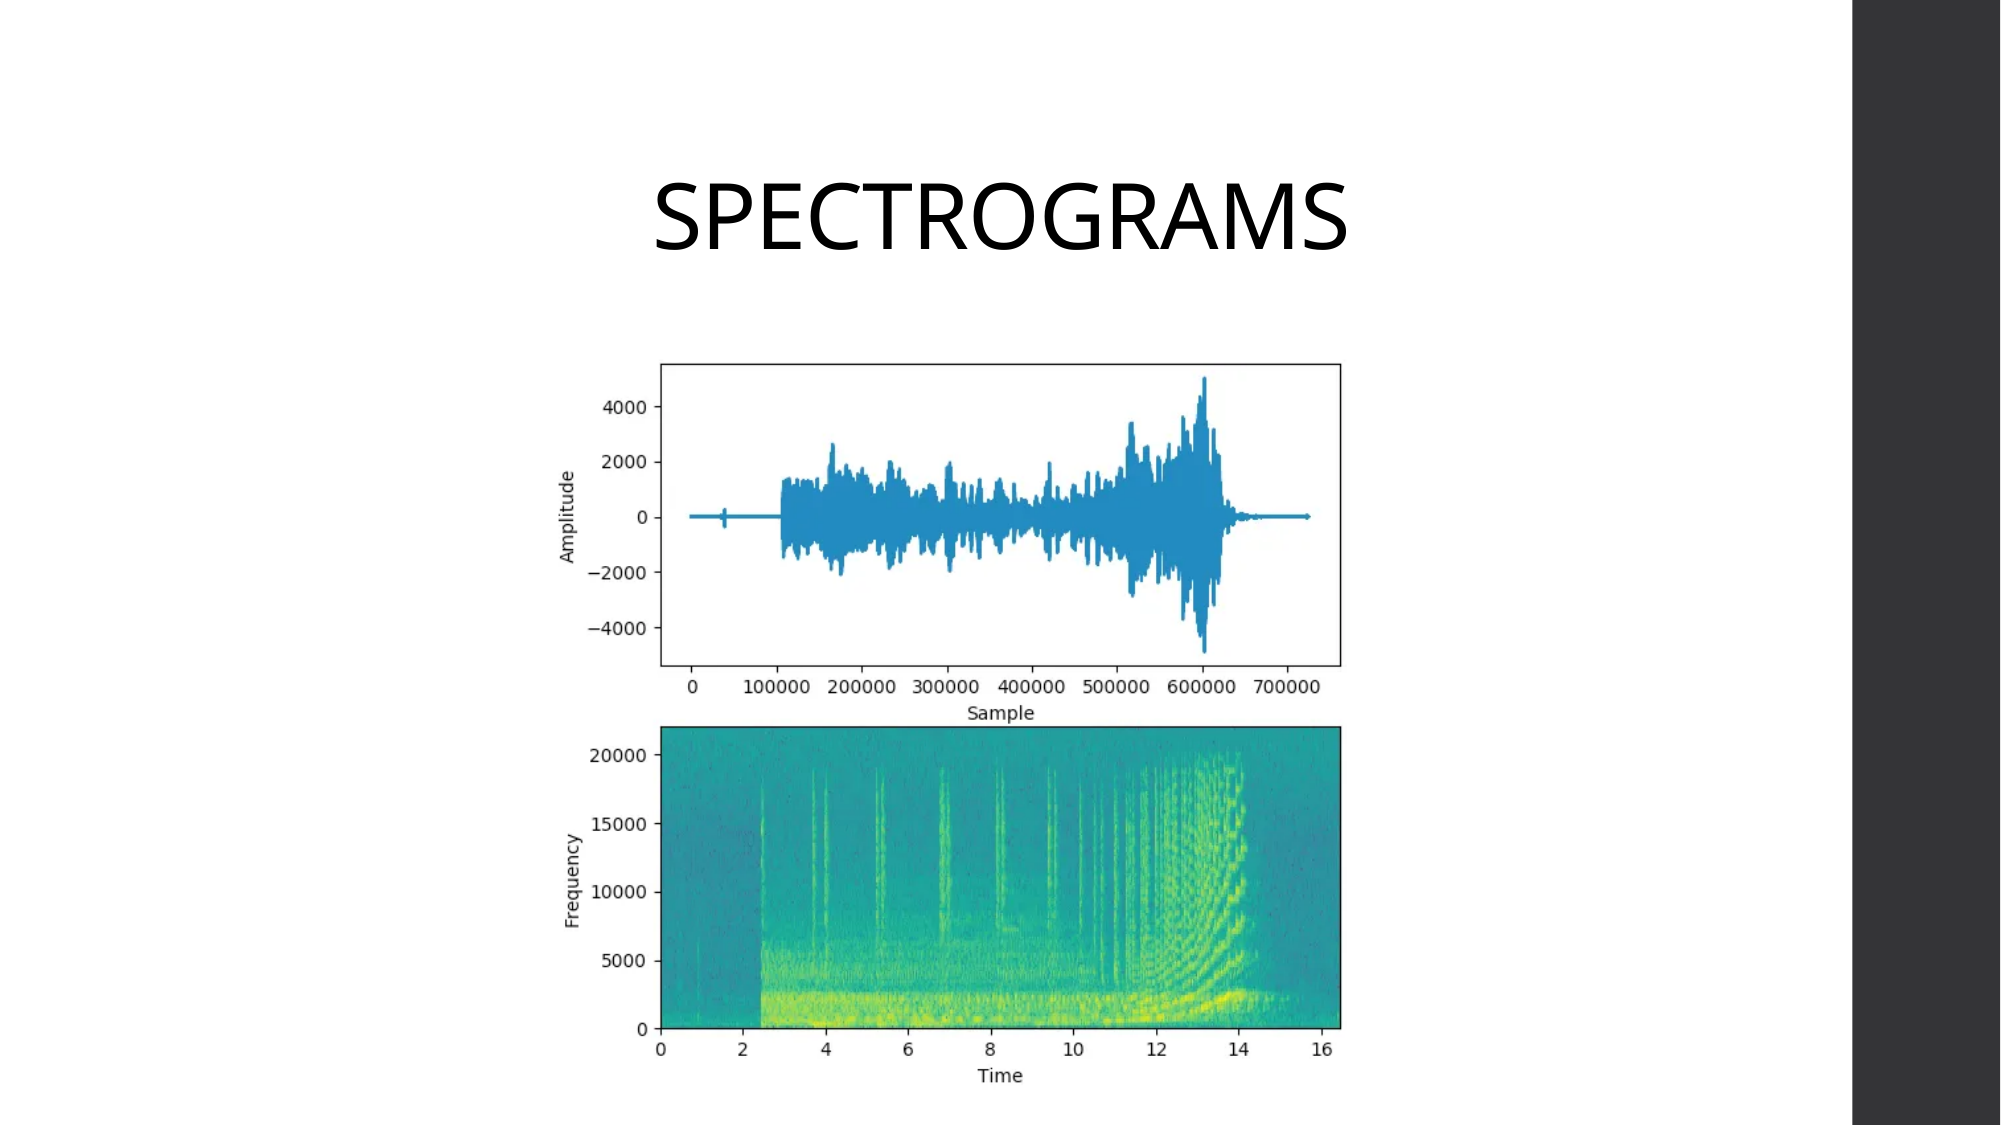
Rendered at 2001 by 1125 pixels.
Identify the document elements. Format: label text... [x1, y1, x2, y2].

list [498, 299, 1426, 1101]
title SPECTROGRAMS [206, 60, 1797, 278]
